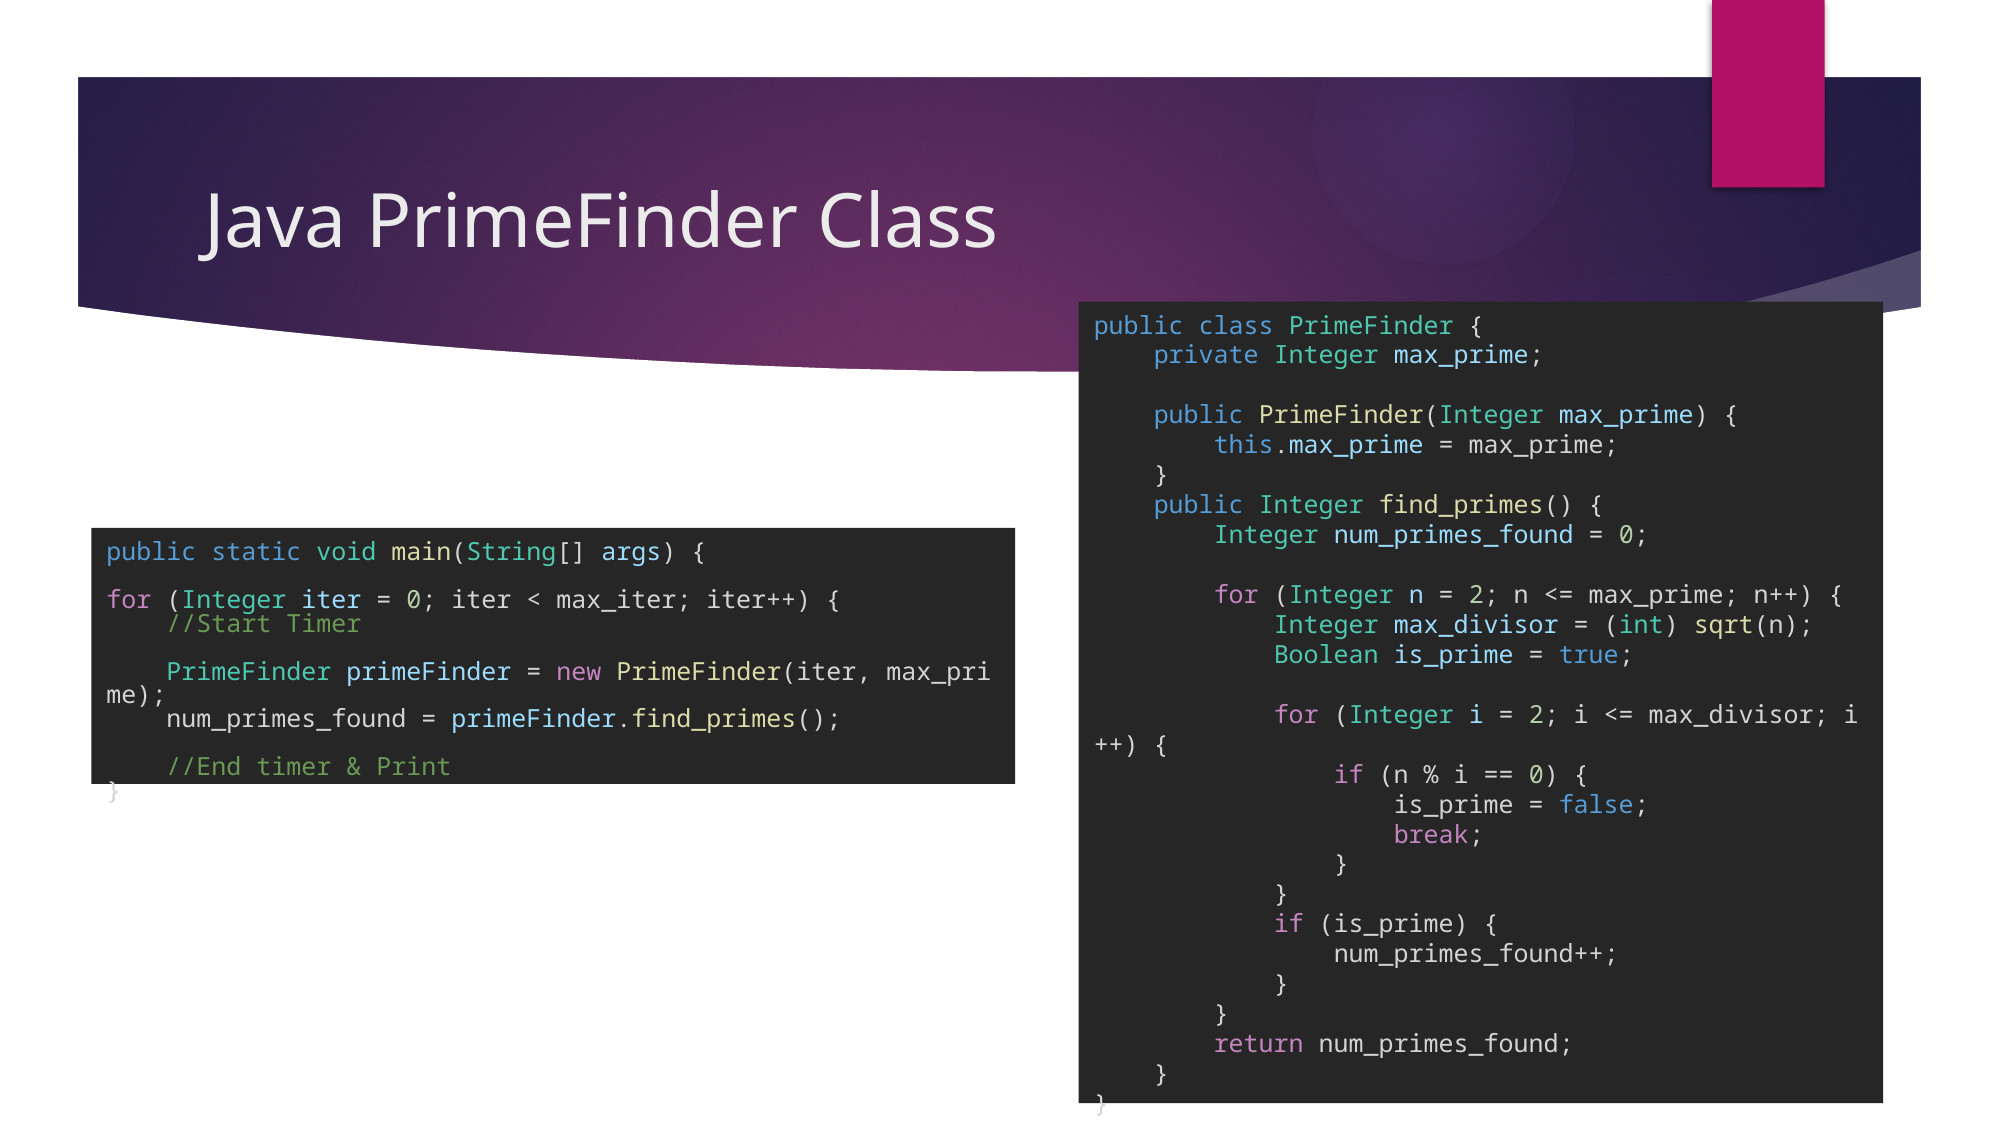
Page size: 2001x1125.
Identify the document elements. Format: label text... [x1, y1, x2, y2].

text_box public static void main(String[] args) { for (Integer iter = 0; iter < max_iter; iter++) { //Start Timer PrimeFinder primeFinder = new PrimeFinder(iter, max_prime); num_primes_found = primeFinder.find_primes(); //End timer & Print } [91, 527, 1016, 784]
list public class PrimeFinder { private Integer max_prime; public PrimeFinder(Integer max_prime) { this.max_prime = max_prime; } public Integer find_primes() { Integer num_primes_found = 0; for (Integer n = 2; n <= max_prime; n++) { Integer max_divisor = (int) sqrt(n); Boolean is_prime = true; for (Integer i = 2; i <= max_divisor; i++) { if (n % i == 0) { is_prime = false; break; } } if (is_prime) { num_primes_found++; } } return num_primes_found; } } [1078, 301, 1884, 1104]
title Java PrimeFinder Class [189, 159, 1627, 276]
